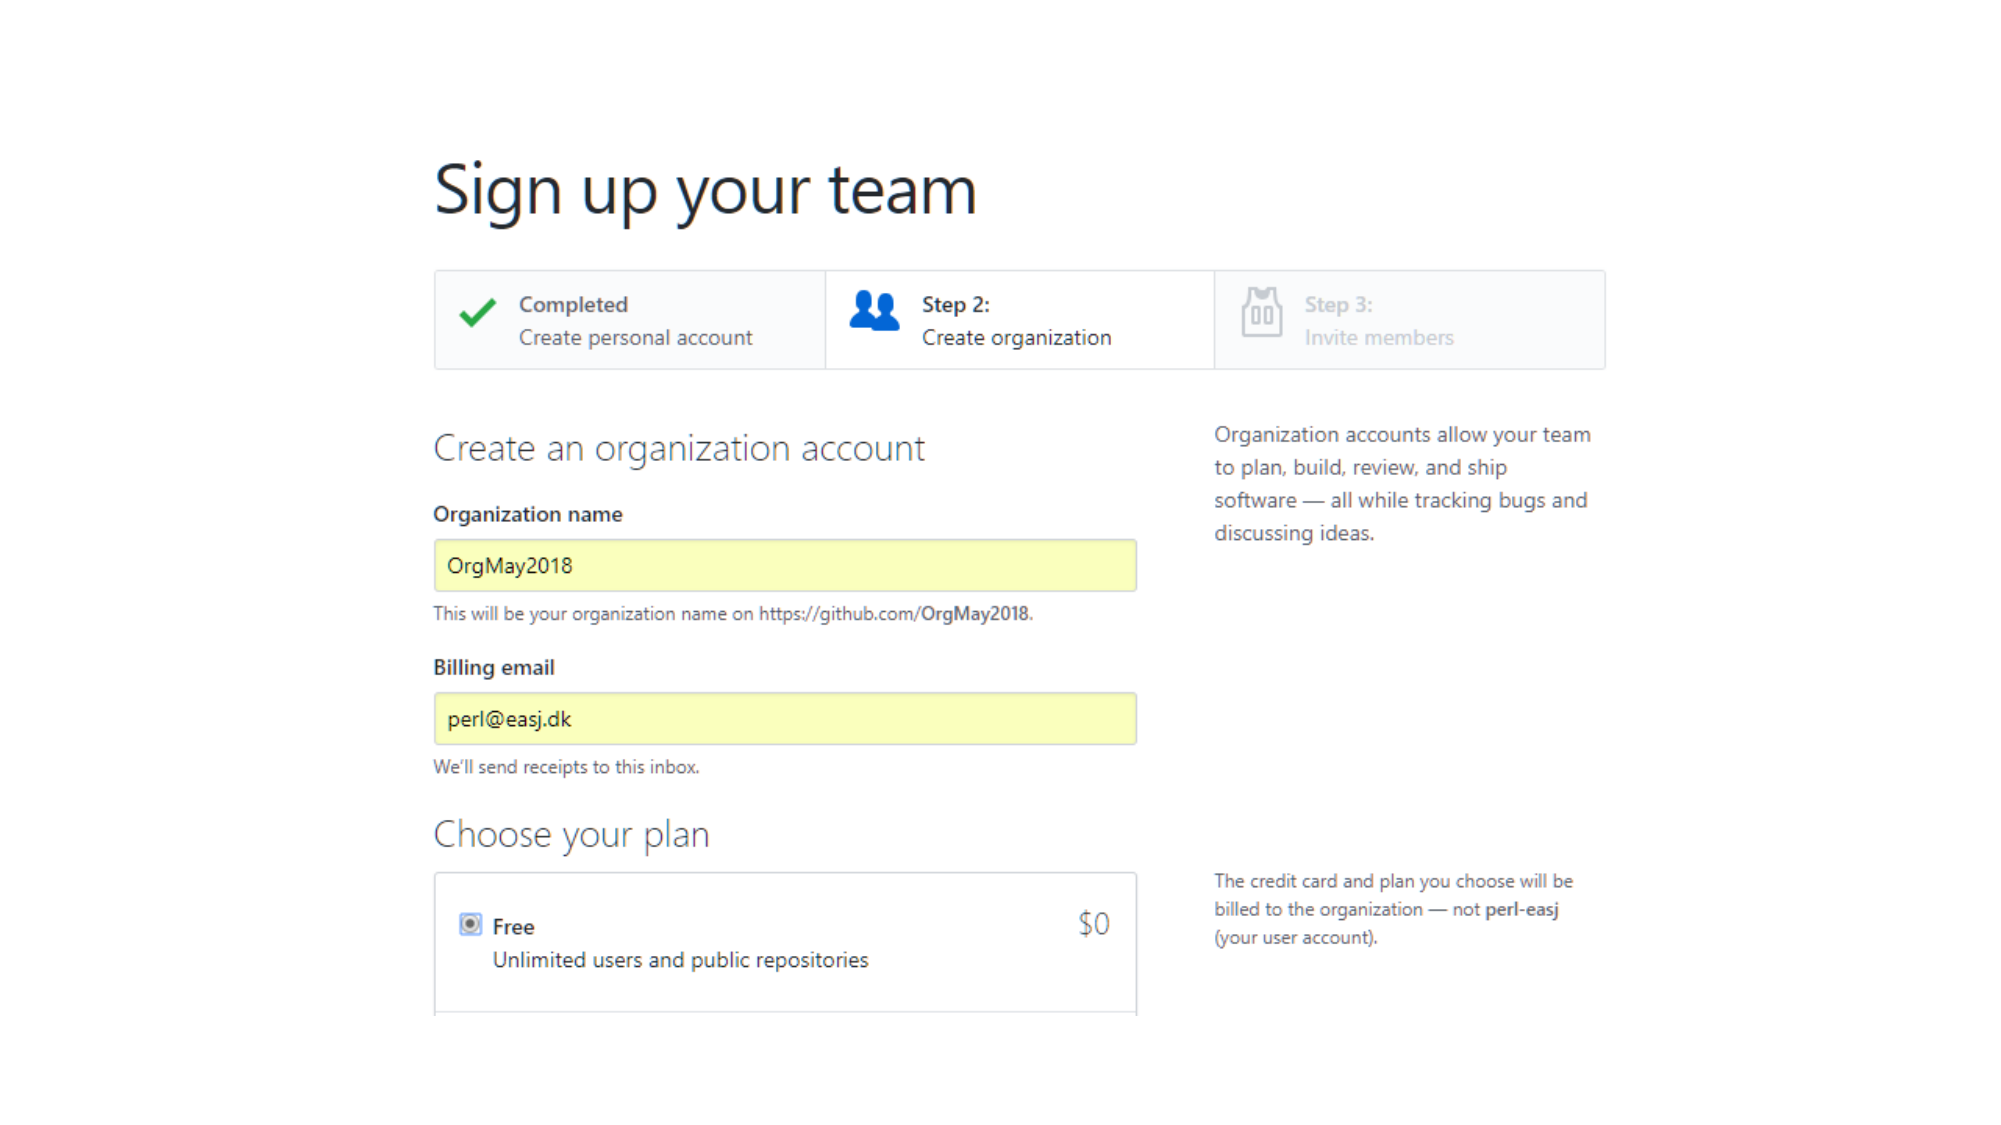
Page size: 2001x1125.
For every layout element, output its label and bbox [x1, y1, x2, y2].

picture [374, 109, 1625, 1016]
